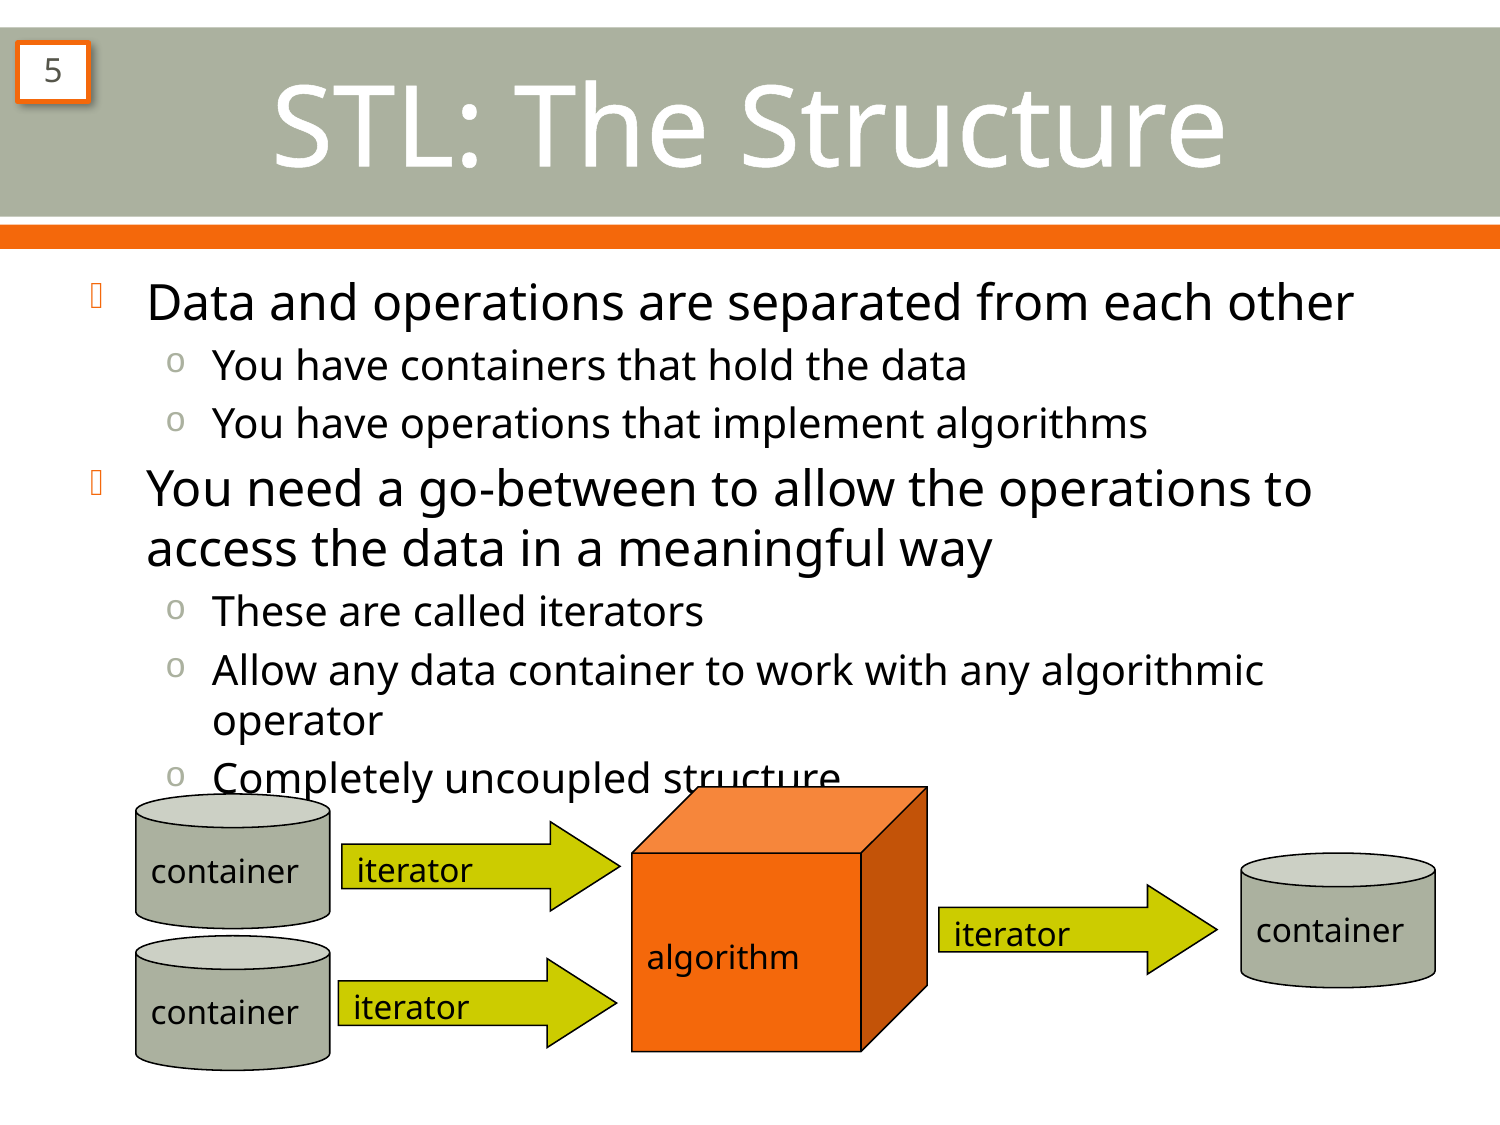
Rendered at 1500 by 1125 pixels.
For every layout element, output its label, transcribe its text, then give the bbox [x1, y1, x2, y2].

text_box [135, 786, 1436, 1071]
slide_number 5 [17, 42, 89, 102]
title STL: The Structure [75, 29, 1425, 213]
list Data and operations are separated from each other You have containers that hold the data You have operations that implement algorithms You need a go-between to allow the operations to access the data in a meaningful way These are called iterators Allow any data container to work with any algorithmic operator Completely uncoupled structure [75, 262, 1376, 1083]
